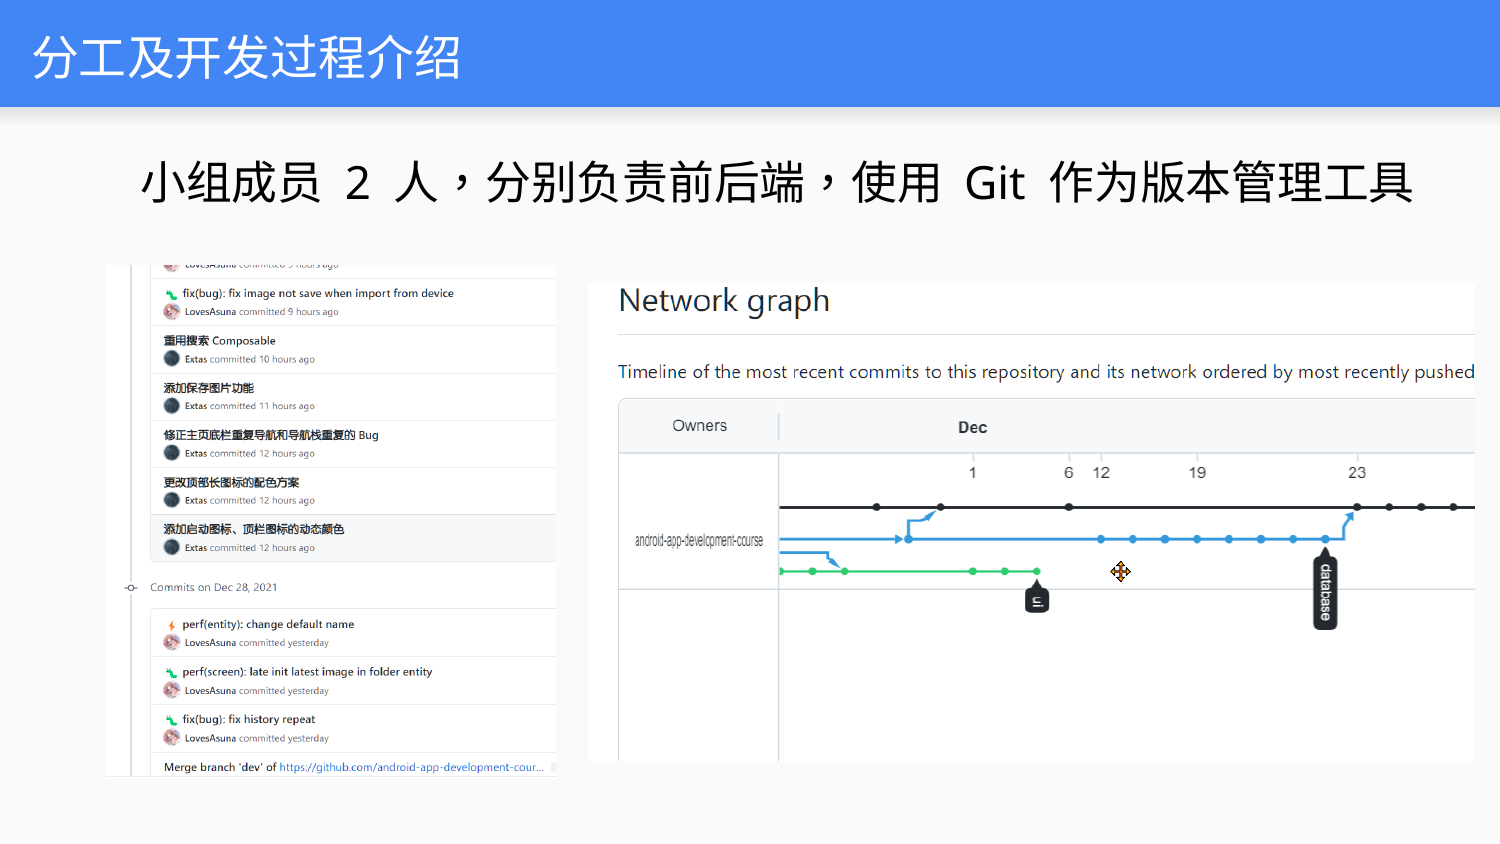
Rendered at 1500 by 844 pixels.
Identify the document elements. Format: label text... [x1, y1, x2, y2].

picture [588, 283, 1476, 761]
picture [105, 265, 557, 780]
title 分工及开发过程介绍 [16, 2, 1464, 102]
text_box 小组成员 2 人，分别负责前后端，使用 Git 作为版本管理工具 [50, 130, 1455, 287]
